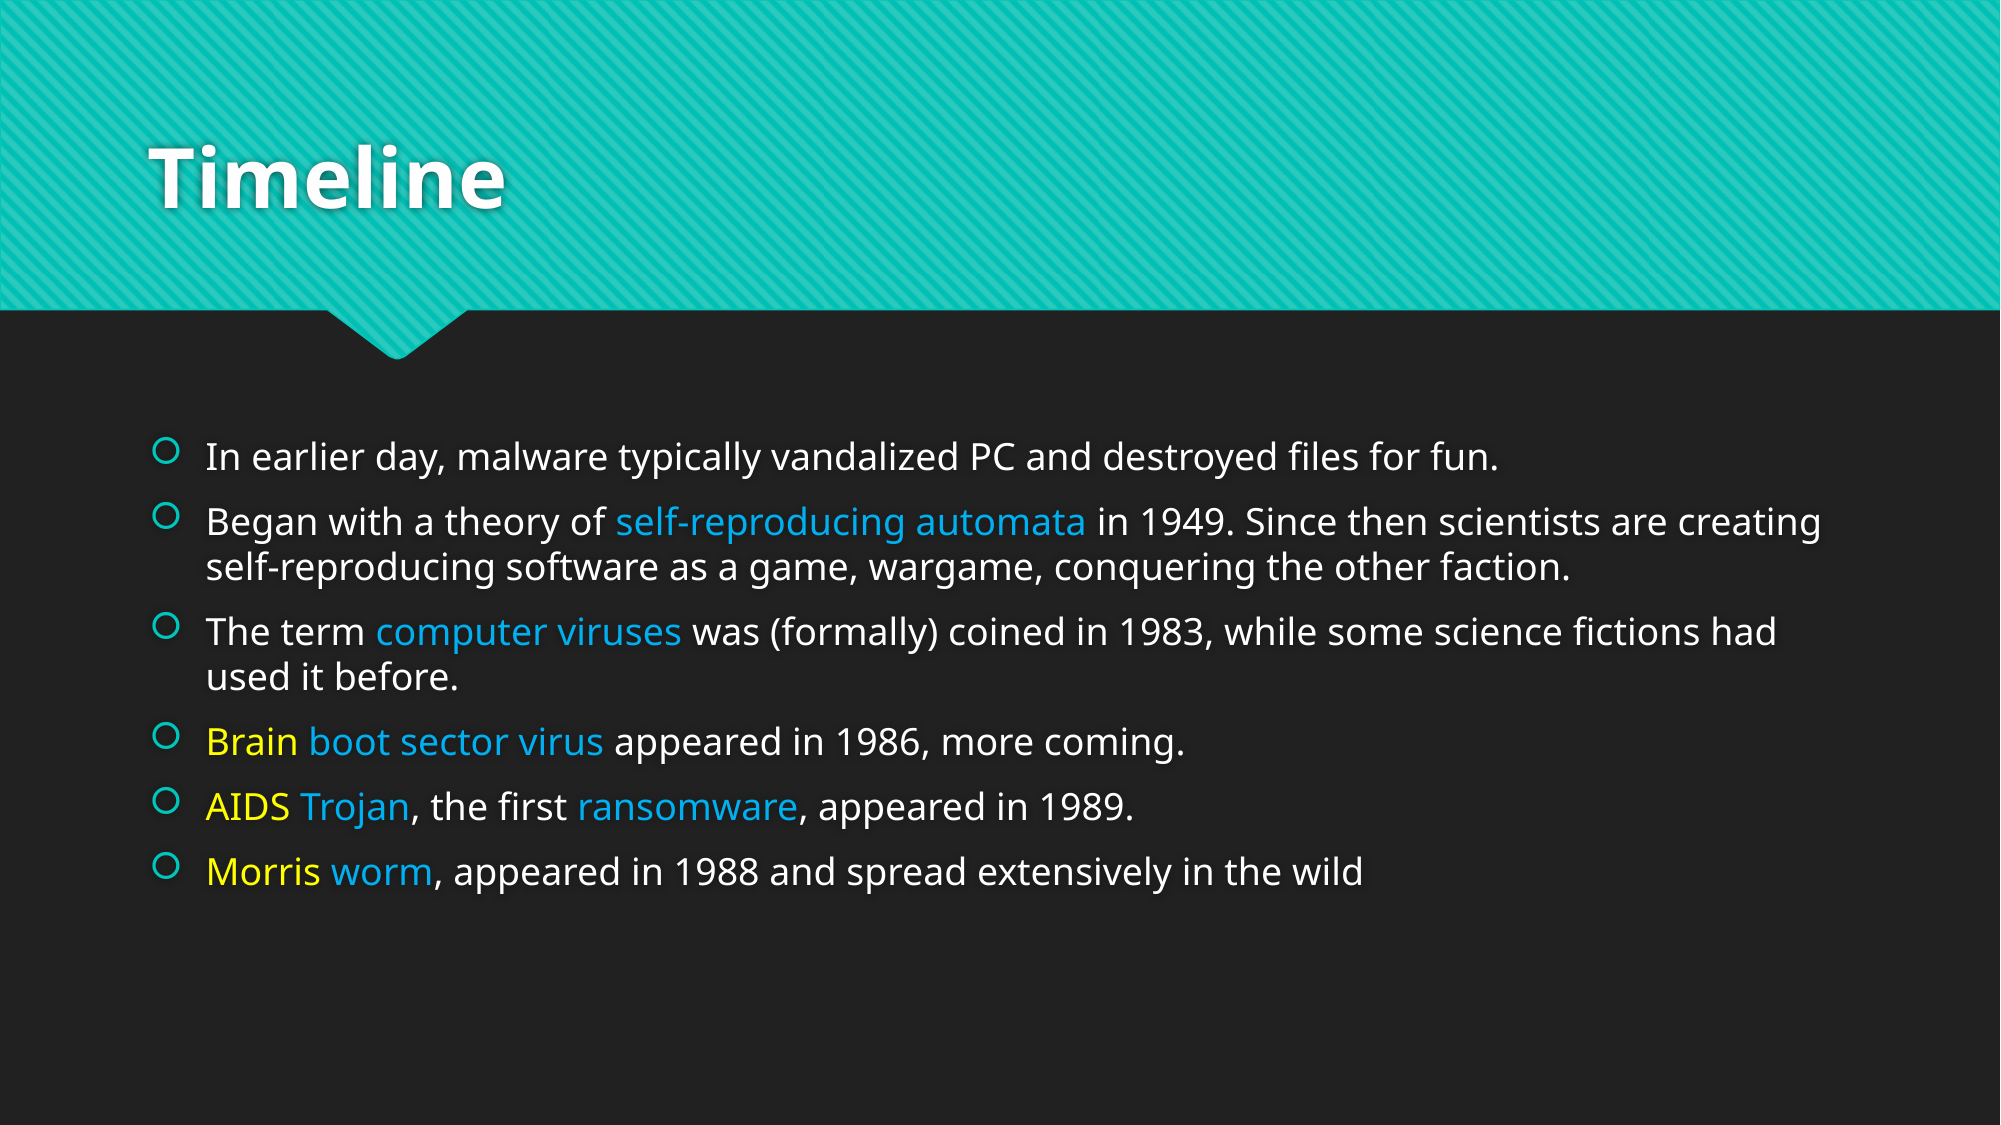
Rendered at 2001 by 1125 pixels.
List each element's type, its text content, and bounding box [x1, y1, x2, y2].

title Timeline [132, 73, 1868, 233]
list In earlier day, malware typically vandalized PC and destroyed files for fun. Began with a theory of self-reproducing automata in 1949. Since then scientists are creating self-reproducing software as a game, wargame, conquering the other faction. The term computer viruses was (formally) coined in 1983, while some science fictions had used it before. Brain boot sector virus appeared in 1986, more coming. AIDS Trojan, the first ransomware, appeared in 1989. Morris worm, appeared in 1988 and spread extensively in the wild [134, 364, 1866, 962]
